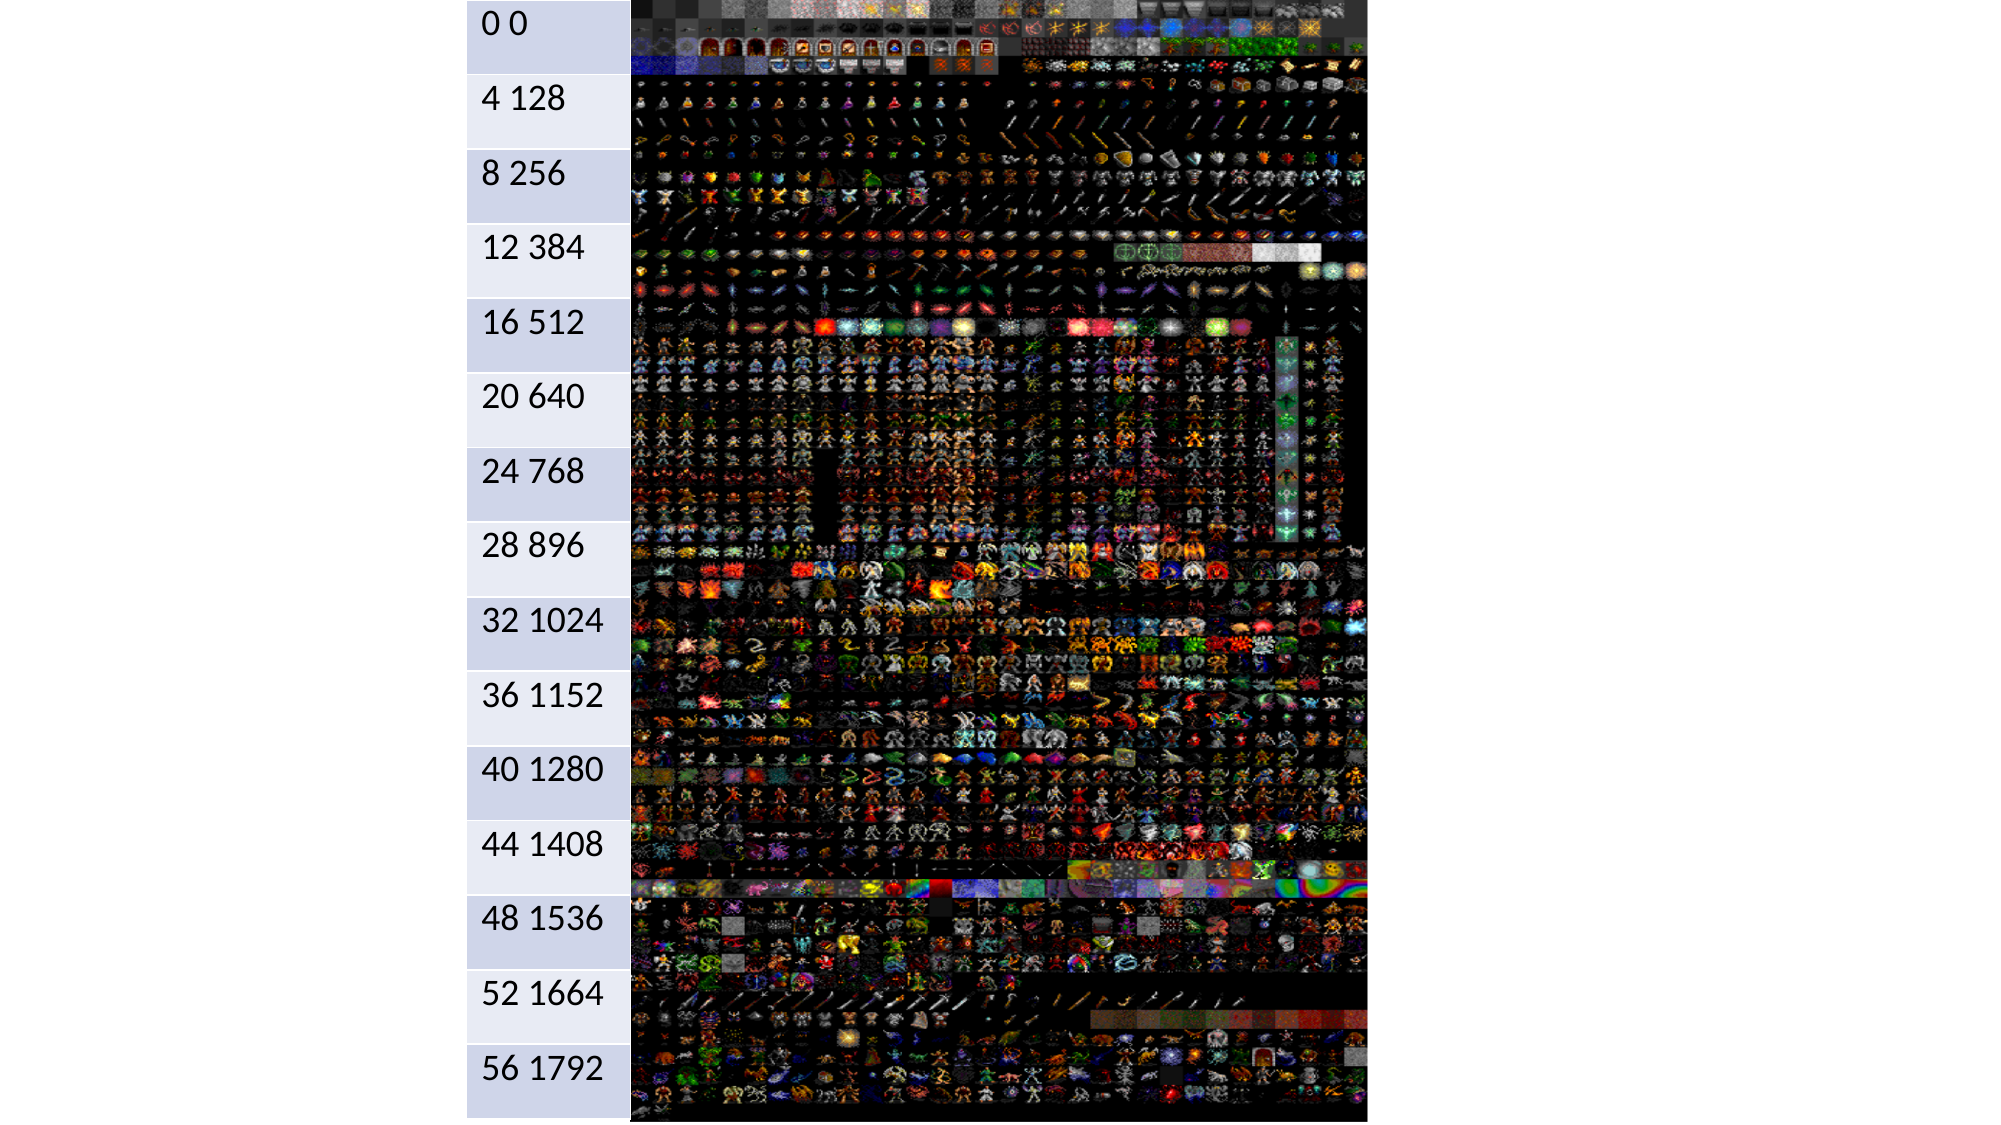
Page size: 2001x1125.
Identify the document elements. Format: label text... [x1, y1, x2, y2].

table_cell 24 768 [467, 448, 630, 521]
table_cell 36 1152 [467, 672, 630, 745]
table_cell 12 384 [467, 225, 630, 297]
table_cell 4 128 [467, 75, 630, 148]
table_header 0 0 [467, 1, 630, 74]
table_cell 44 1408 [467, 821, 630, 894]
table_cell 8 256 [467, 150, 630, 223]
table_cell 16 512 [467, 299, 630, 372]
table_cell 28 896 [467, 523, 630, 596]
table_cell 32 1024 [467, 598, 630, 670]
table_cell 56 1792 [467, 1045, 630, 1118]
table_cell 20 640 [467, 374, 630, 447]
table_cell 40 1280 [467, 747, 630, 820]
table_cell 52 1664 [467, 971, 630, 1043]
table_cell 48 1536 [467, 896, 630, 969]
picture [630, 0, 1370, 1125]
